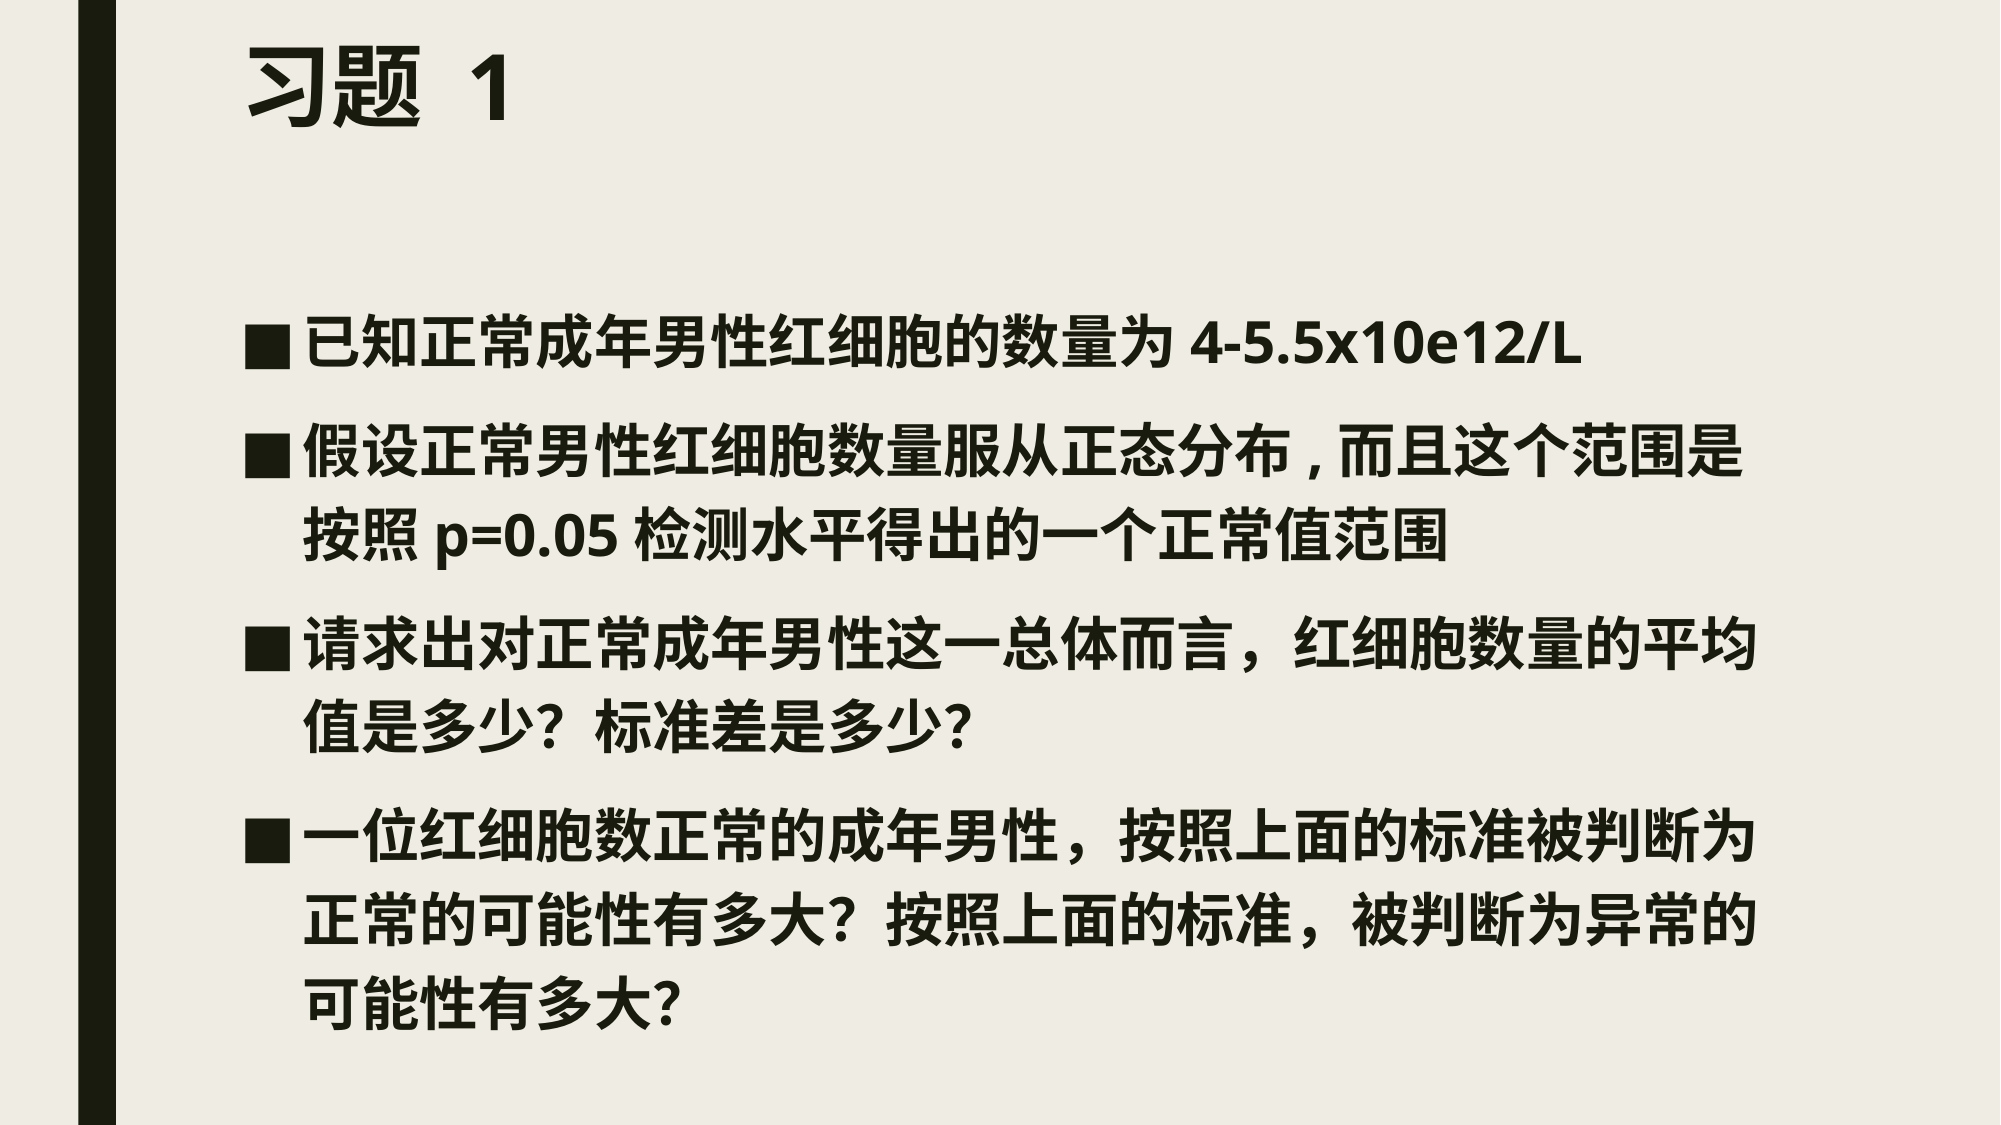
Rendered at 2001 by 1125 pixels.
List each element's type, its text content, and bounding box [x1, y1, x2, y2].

title 习题 1 [225, 35, 1800, 279]
list 已知正常成年男性红细胞的数量为4-5.5x10e12/L 假设正常男性红细胞数量服从正态分布,而且这个范围是按照p=0.05检测水平得出的一个正常值范围 请求出对正常成年男性这一总体而言，红细胞数量的平均值是多少？标准差是多少？ 一位红细胞数正常的成年男性，按照上面的标准被判断为正常的可能性有多大？按照上面的标准，被判断为异常的可能性有多大？ [225, 283, 1800, 1081]
